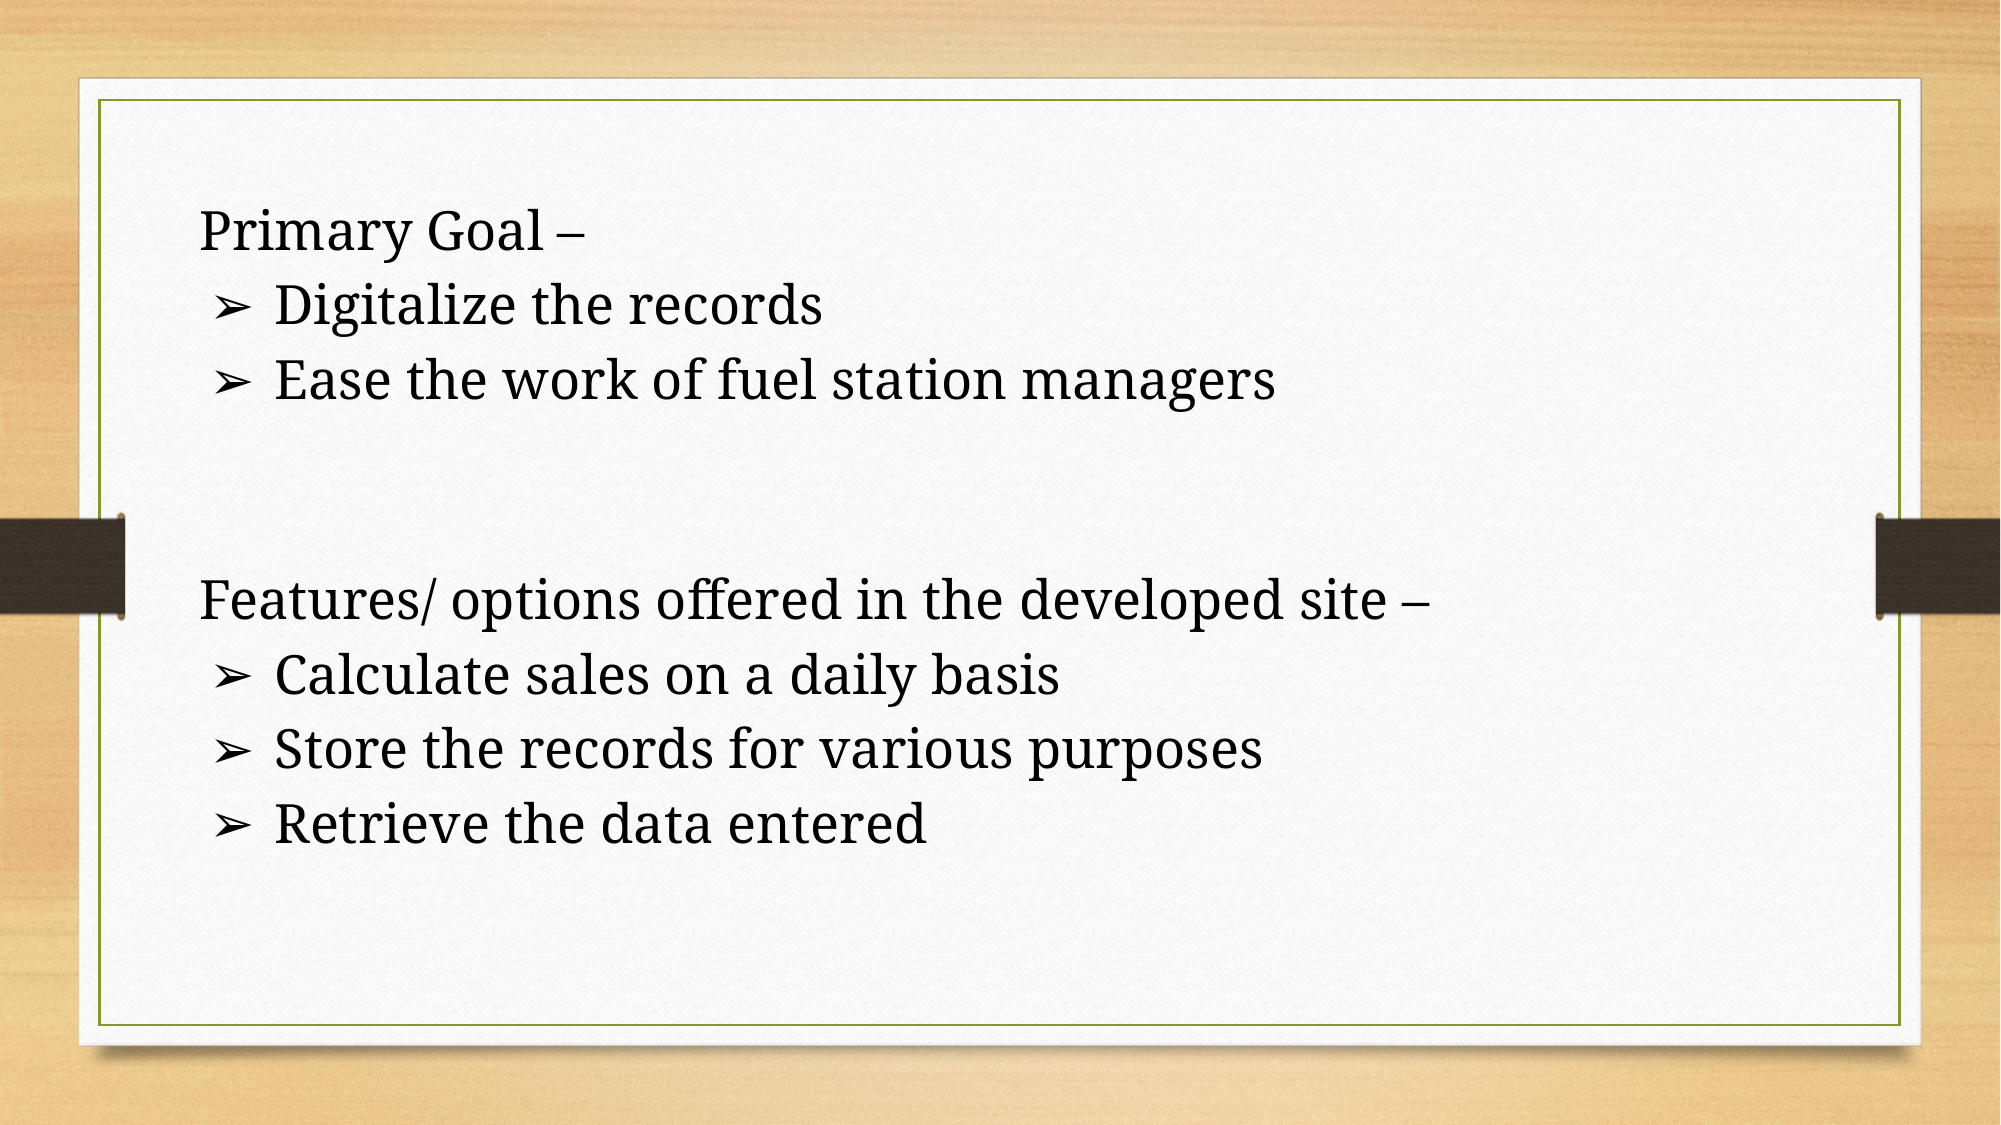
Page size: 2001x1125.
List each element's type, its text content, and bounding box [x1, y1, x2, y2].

picture [0, 0, 2001, 1125]
text_box Features/ options offered in the developed site – Calculate sales on a daily basis Store the records for various purposes Retrieve the data entered [184, 540, 1558, 935]
text_box Primary Goal – Digitalize the records Ease the work of fuel station managers [184, 171, 1451, 491]
